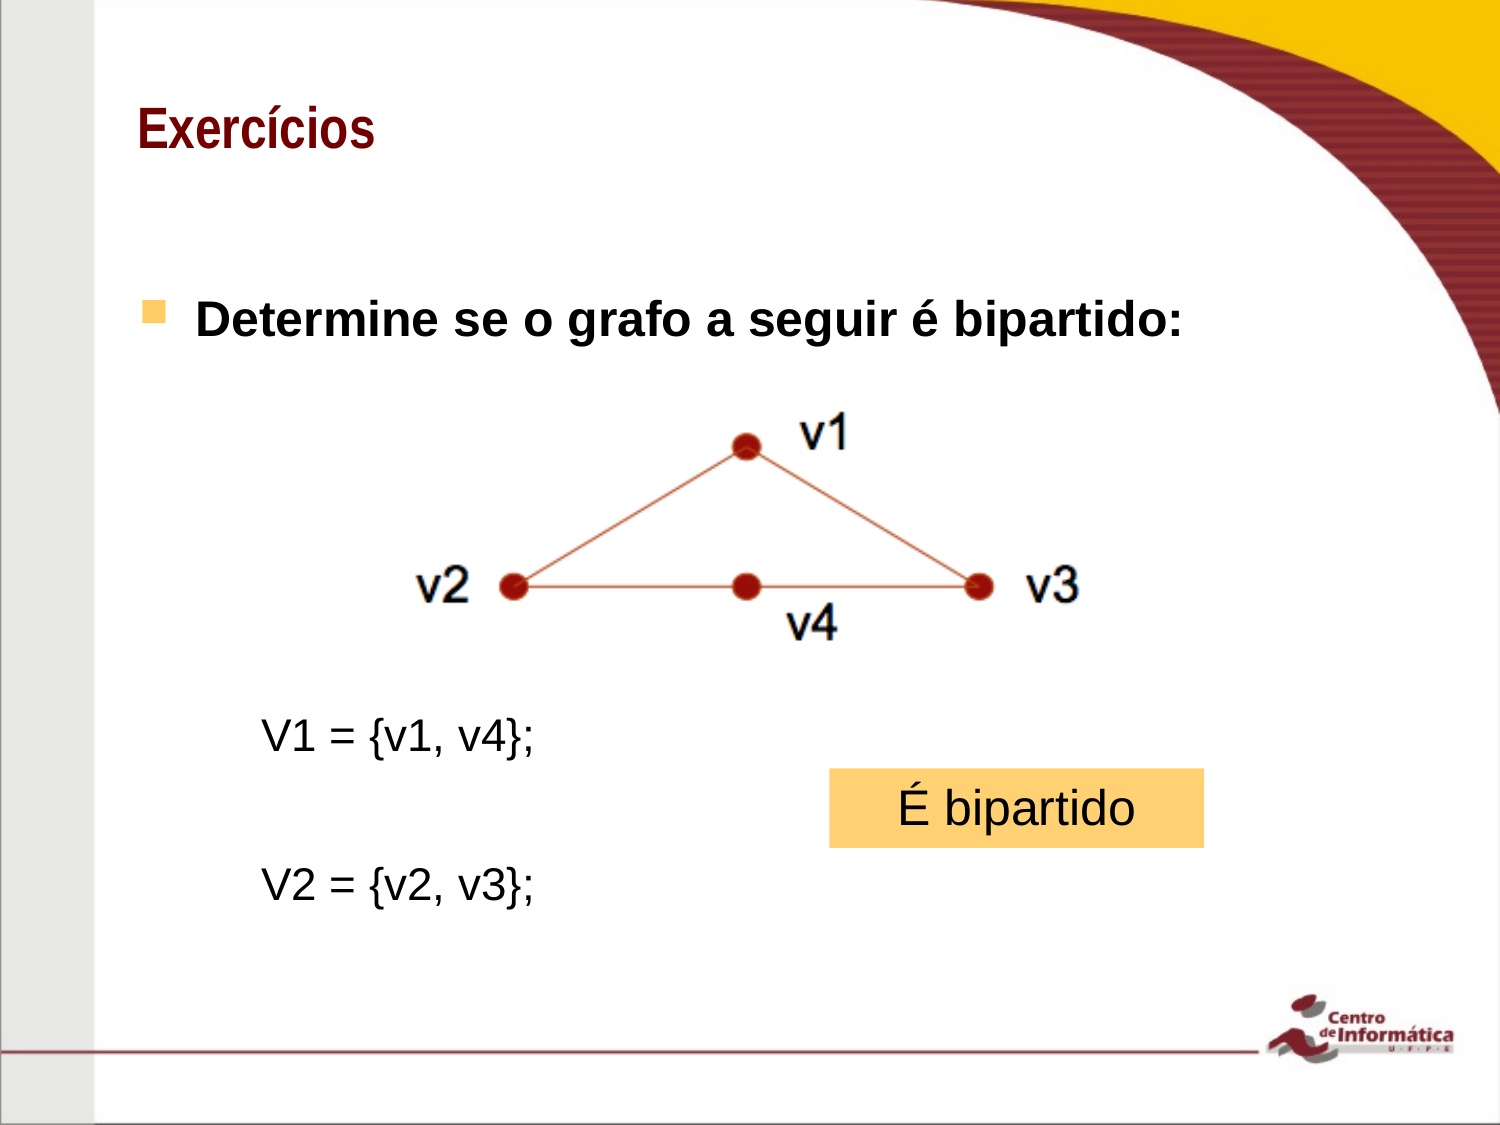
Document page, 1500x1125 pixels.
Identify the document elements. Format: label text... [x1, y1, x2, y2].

title Exercícios [121, 30, 1318, 219]
text_box É bipartido [829, 768, 1205, 848]
list Determine se o grafo a seguir é bipartido: V1 = {v1, v4}; V2 = {v2, v3}; [123, 278, 1424, 1038]
picture [0, 0, 1500, 1125]
